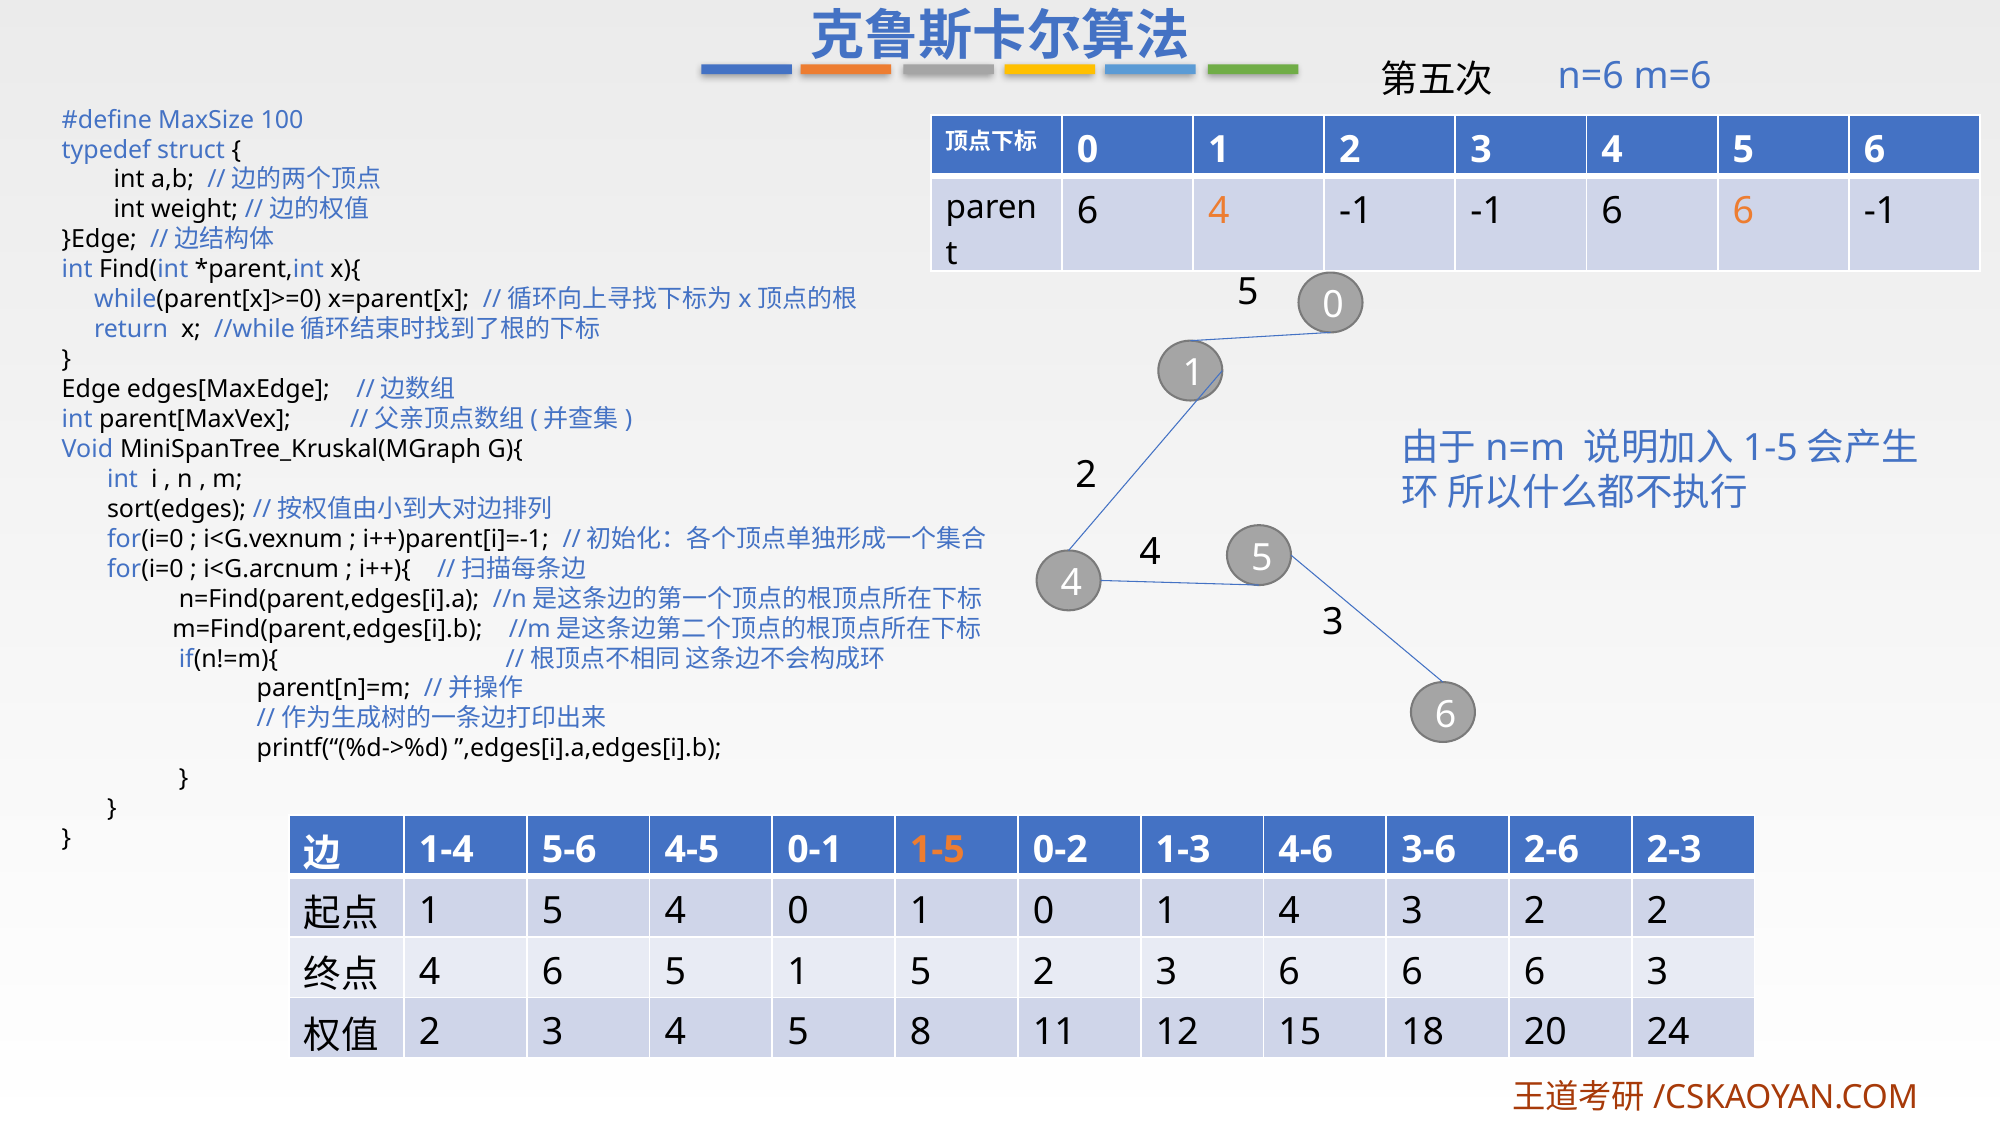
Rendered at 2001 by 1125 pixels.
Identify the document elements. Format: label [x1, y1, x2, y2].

table_cell [1142, 998, 1263, 1057]
table_cell [405, 879, 526, 936]
table_cell [896, 879, 1017, 936]
table_cell [1633, 998, 1754, 1057]
table_cell [1633, 938, 1754, 997]
table_header [405, 859, 526, 873]
table_header [1456, 116, 1586, 173]
table_header [1850, 116, 1979, 173]
table_cell [1019, 879, 1140, 936]
table_header [1194, 116, 1323, 173]
table_cell [405, 998, 526, 1057]
table_cell [528, 879, 649, 936]
table_cell [1387, 879, 1508, 936]
table_cell [650, 938, 771, 997]
text_box [1365, 43, 1750, 108]
table_cell [773, 938, 894, 997]
table_cell [1325, 179, 1454, 270]
table_cell [1194, 179, 1323, 270]
table_cell [1587, 179, 1717, 270]
table_header [650, 859, 771, 873]
table_header [1633, 816, 1754, 873]
footer [1430, 1065, 2000, 1125]
text_box [46, 95, 1476, 859]
table_header [1325, 116, 1454, 173]
table_cell [1633, 879, 1754, 936]
table_cell [650, 879, 771, 936]
table_cell [1510, 879, 1631, 936]
table_cell [290, 879, 403, 936]
table_header [1387, 816, 1508, 873]
table_header [1587, 116, 1717, 173]
table_header [290, 859, 403, 873]
table_cell [1067, 179, 1192, 270]
table_cell [896, 938, 1017, 997]
table_cell [528, 938, 649, 997]
table_header [1264, 816, 1385, 873]
table_cell [1264, 879, 1385, 936]
table_cell [773, 998, 894, 1057]
table_header [1719, 116, 1848, 173]
table_cell [1019, 938, 1140, 997]
table_cell [1719, 179, 1848, 270]
table_cell [1510, 938, 1631, 997]
table_cell [1850, 179, 1979, 270]
table_header [773, 859, 894, 873]
table_cell [1264, 998, 1385, 1057]
table_header [896, 859, 1017, 873]
table_cell [1264, 938, 1385, 997]
table_header [1067, 116, 1192, 173]
table_header [1142, 816, 1263, 873]
table_cell [290, 998, 403, 1057]
table_cell [1456, 179, 1586, 270]
table_header [1019, 816, 1140, 873]
table_cell [650, 998, 771, 1057]
text_box [0, 0, 2000, 75]
table_cell [1387, 938, 1508, 997]
table_cell [290, 938, 403, 997]
table_cell [1142, 879, 1263, 936]
text_box [1386, 415, 1956, 521]
table_cell [773, 879, 894, 936]
table_header [1510, 816, 1631, 873]
table_header [528, 859, 649, 873]
table_cell [1142, 938, 1263, 997]
table_cell [896, 998, 1017, 1057]
table_cell [1387, 998, 1508, 1057]
table_cell [405, 938, 526, 997]
table_cell [1510, 998, 1631, 1057]
table_cell [1019, 998, 1140, 1057]
table_cell [528, 998, 649, 1057]
